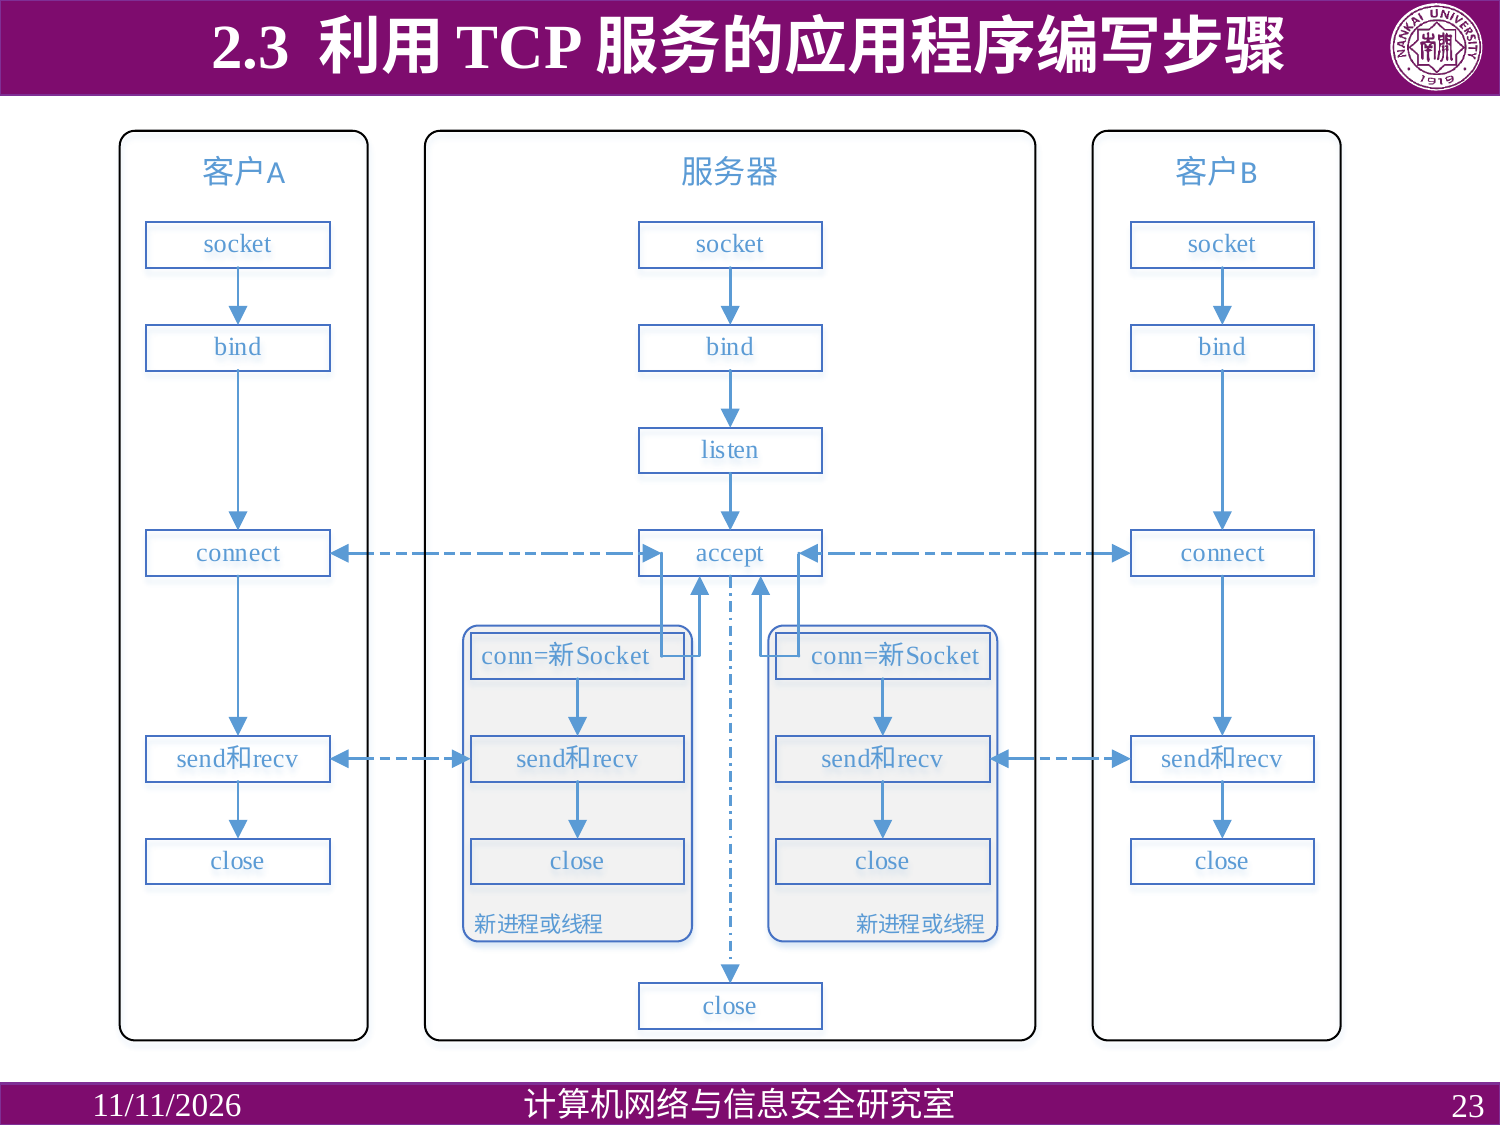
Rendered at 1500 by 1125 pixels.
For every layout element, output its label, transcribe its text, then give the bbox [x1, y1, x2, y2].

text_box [108, 123, 1351, 1055]
text_box 2.3 利用TCP服务的应用程序编写步骤 [108, 5, 1391, 90]
picture [1391, 4, 1482, 90]
